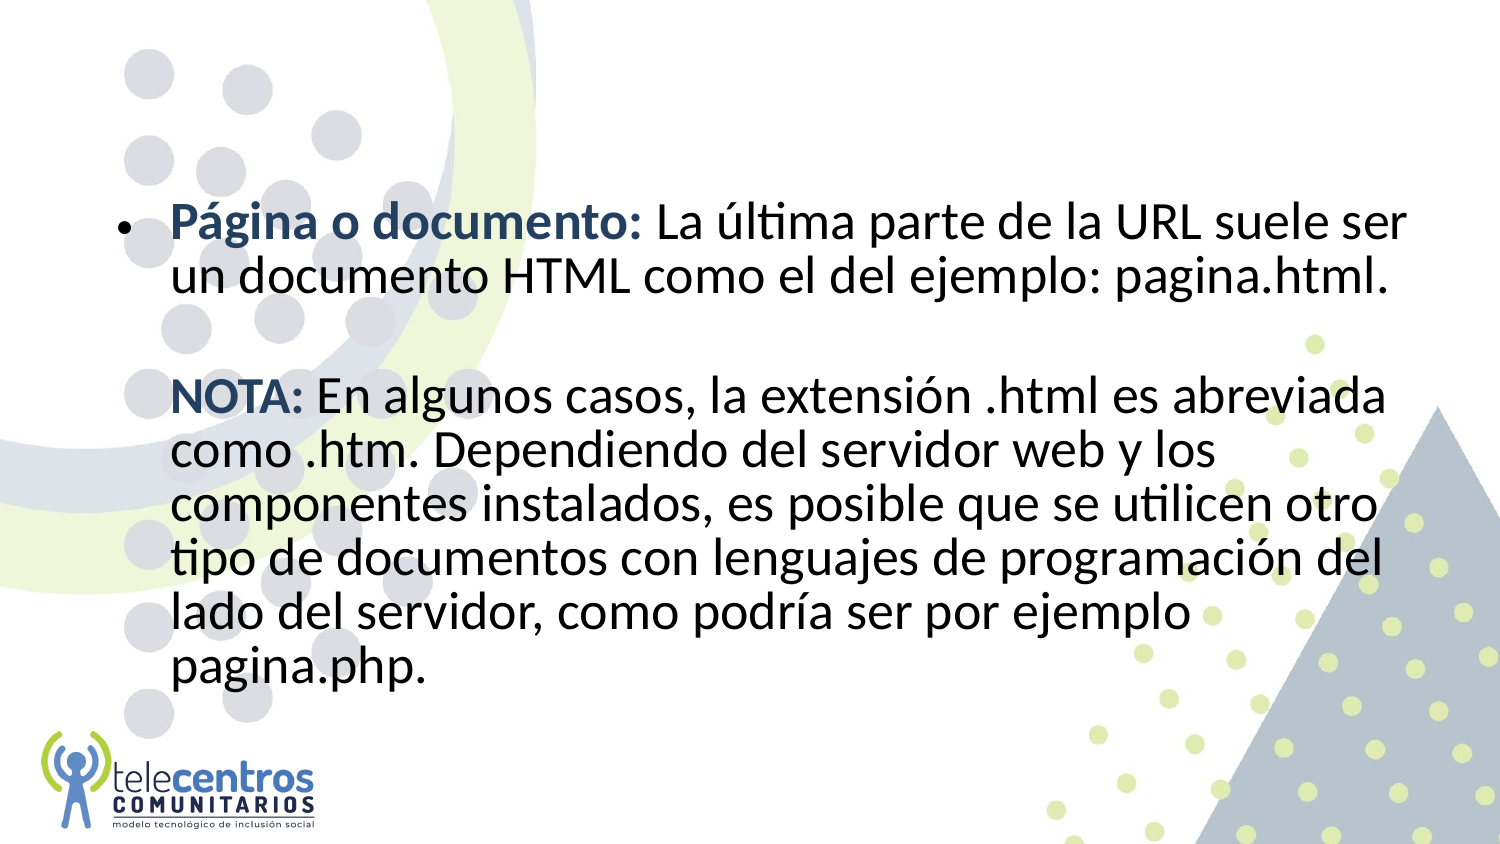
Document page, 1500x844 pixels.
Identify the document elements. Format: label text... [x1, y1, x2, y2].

picture [0, 0, 1500, 844]
list Página o documento: La última parte de la URL suele ser un documento HTML como el del ejemplo: pagina.html. NOTA: En algunos casos, la extensión .html es abreviada como .htm. Dependiendo del servidor web y los componentes instalados, es posible que se utilicen otro tipo de documentos con lenguajes de programación del lado del servidor, como podría ser por ejemplo pagina.php. [76, 191, 1427, 749]
